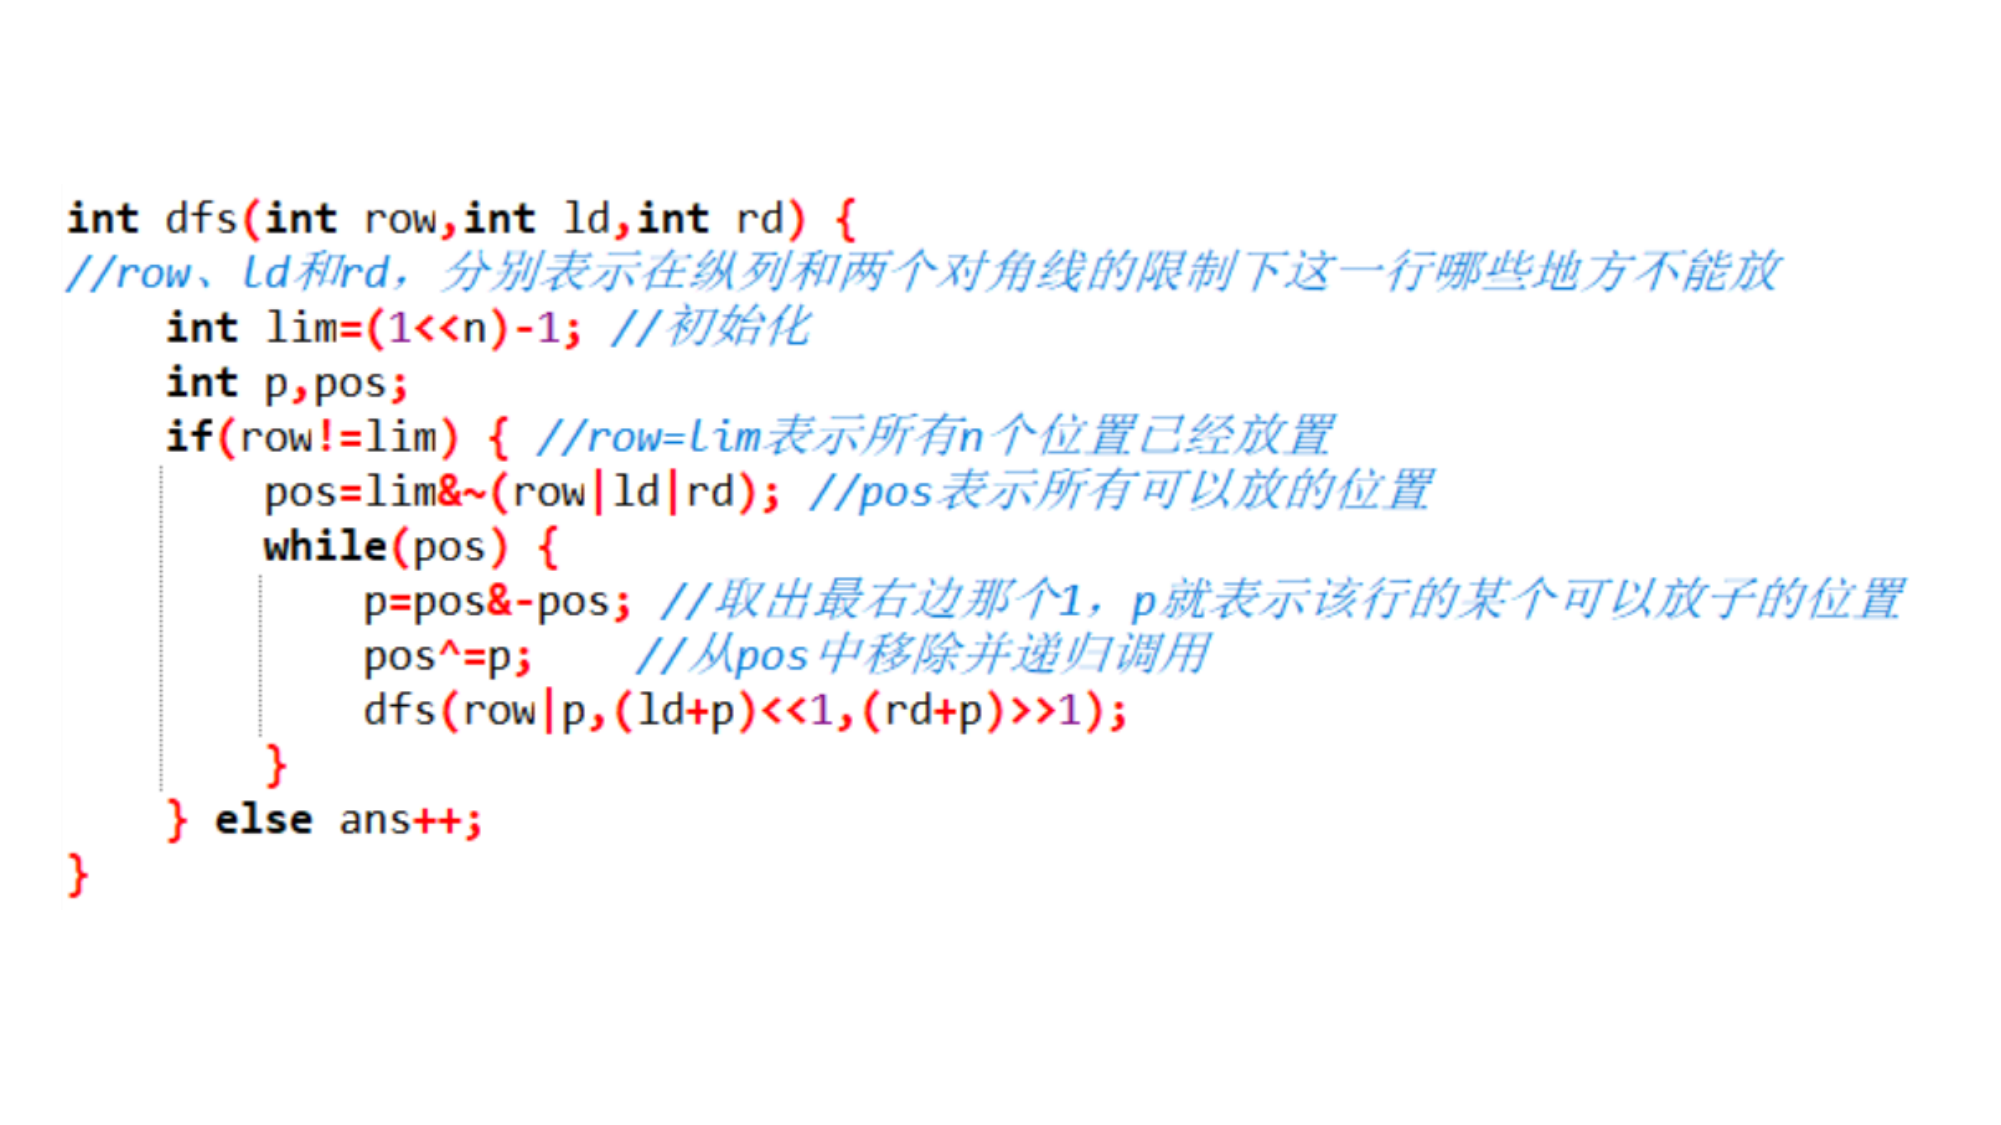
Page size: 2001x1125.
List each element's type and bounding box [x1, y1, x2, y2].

picture [61, 184, 1939, 911]
